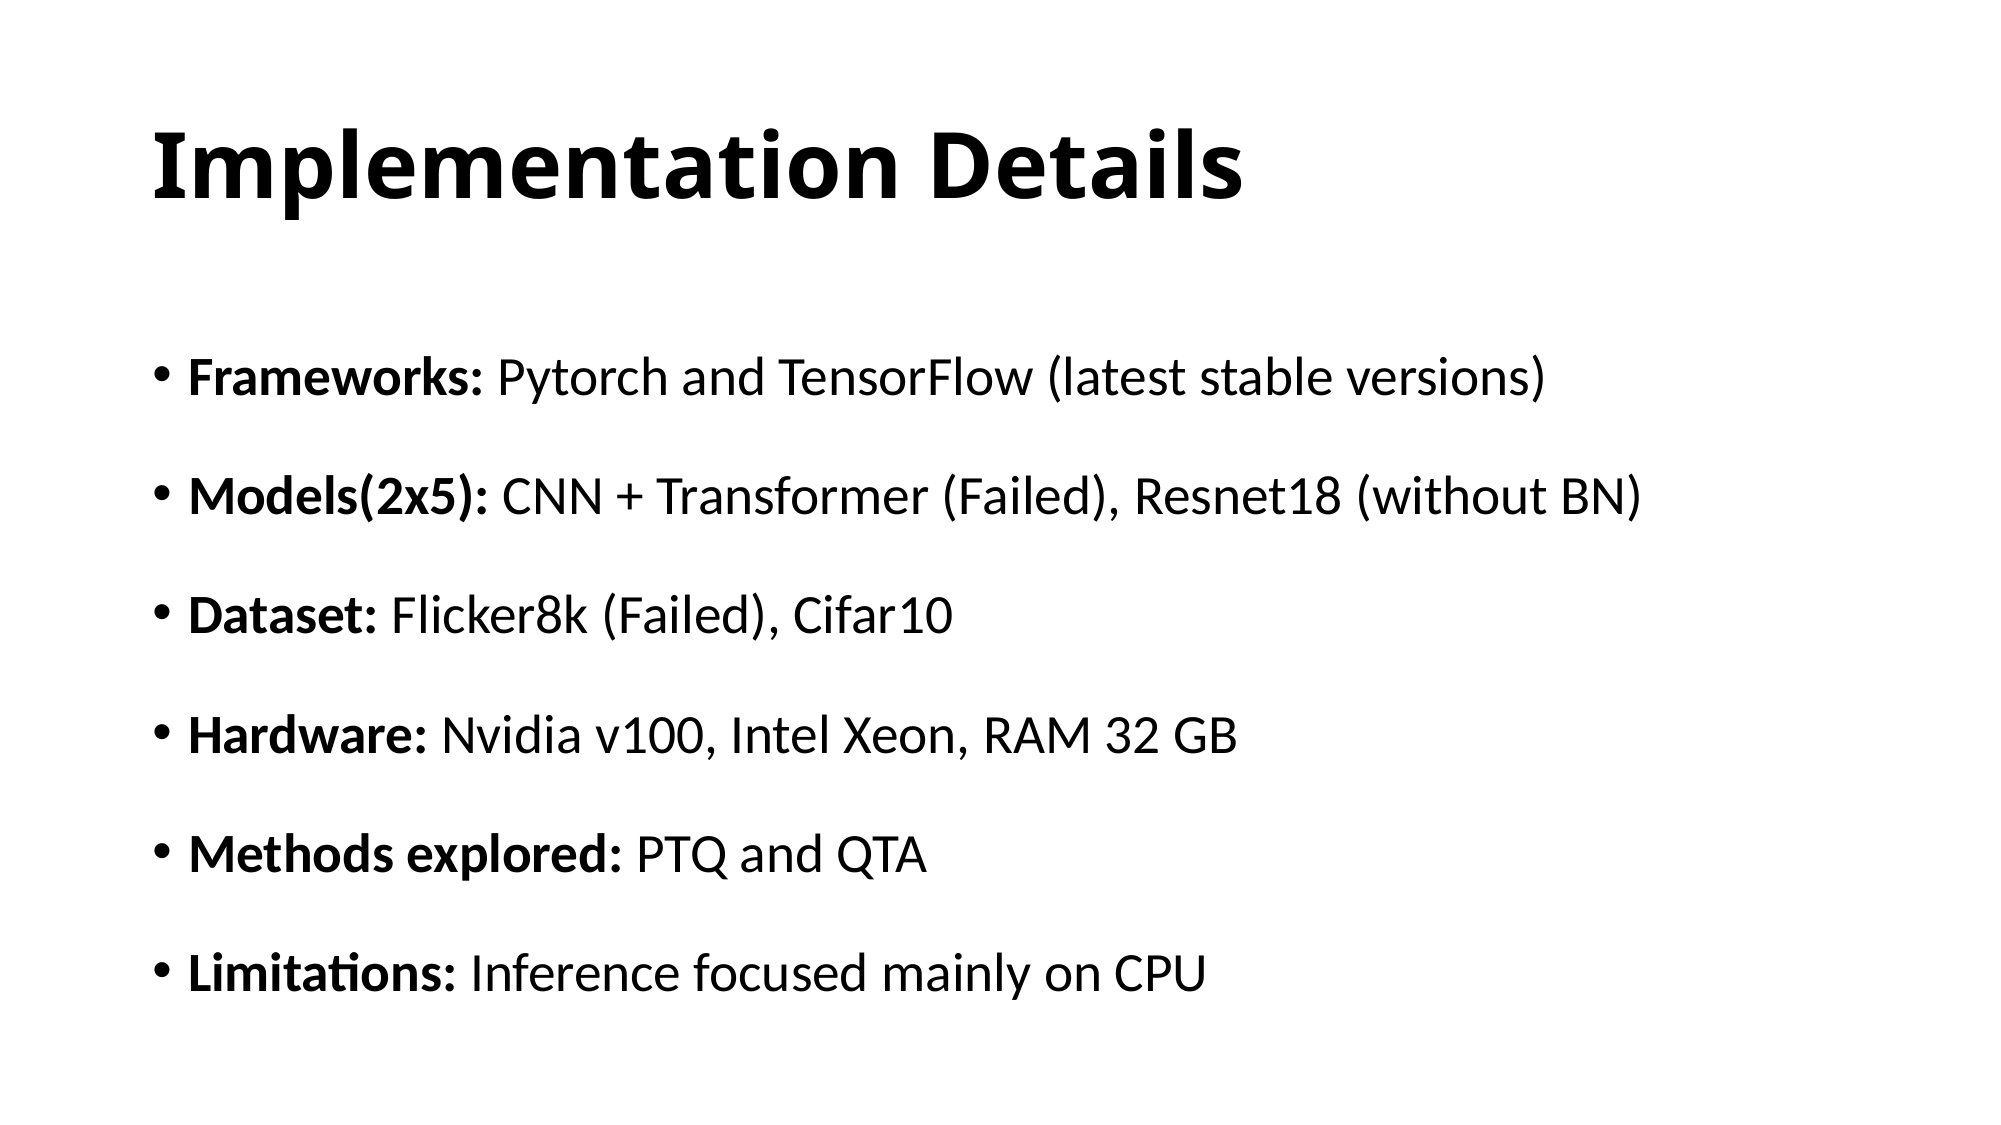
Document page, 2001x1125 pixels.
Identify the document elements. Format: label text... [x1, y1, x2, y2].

list Frameworks: Pytorch and TensorFlow (latest stable versions) Models(2x5): CNN + Transformer (Failed), Resnet18 (without BN) Dataset: Flicker8k (Failed), Cifar10 Hardware: Nvidia v100, Intel Xeon, RAM 32 GB Methods explored: PTQ and QTA Limitations: Inference focused mainly on CPU [137, 299, 1863, 1014]
title Implementation Details [137, 59, 1863, 278]
